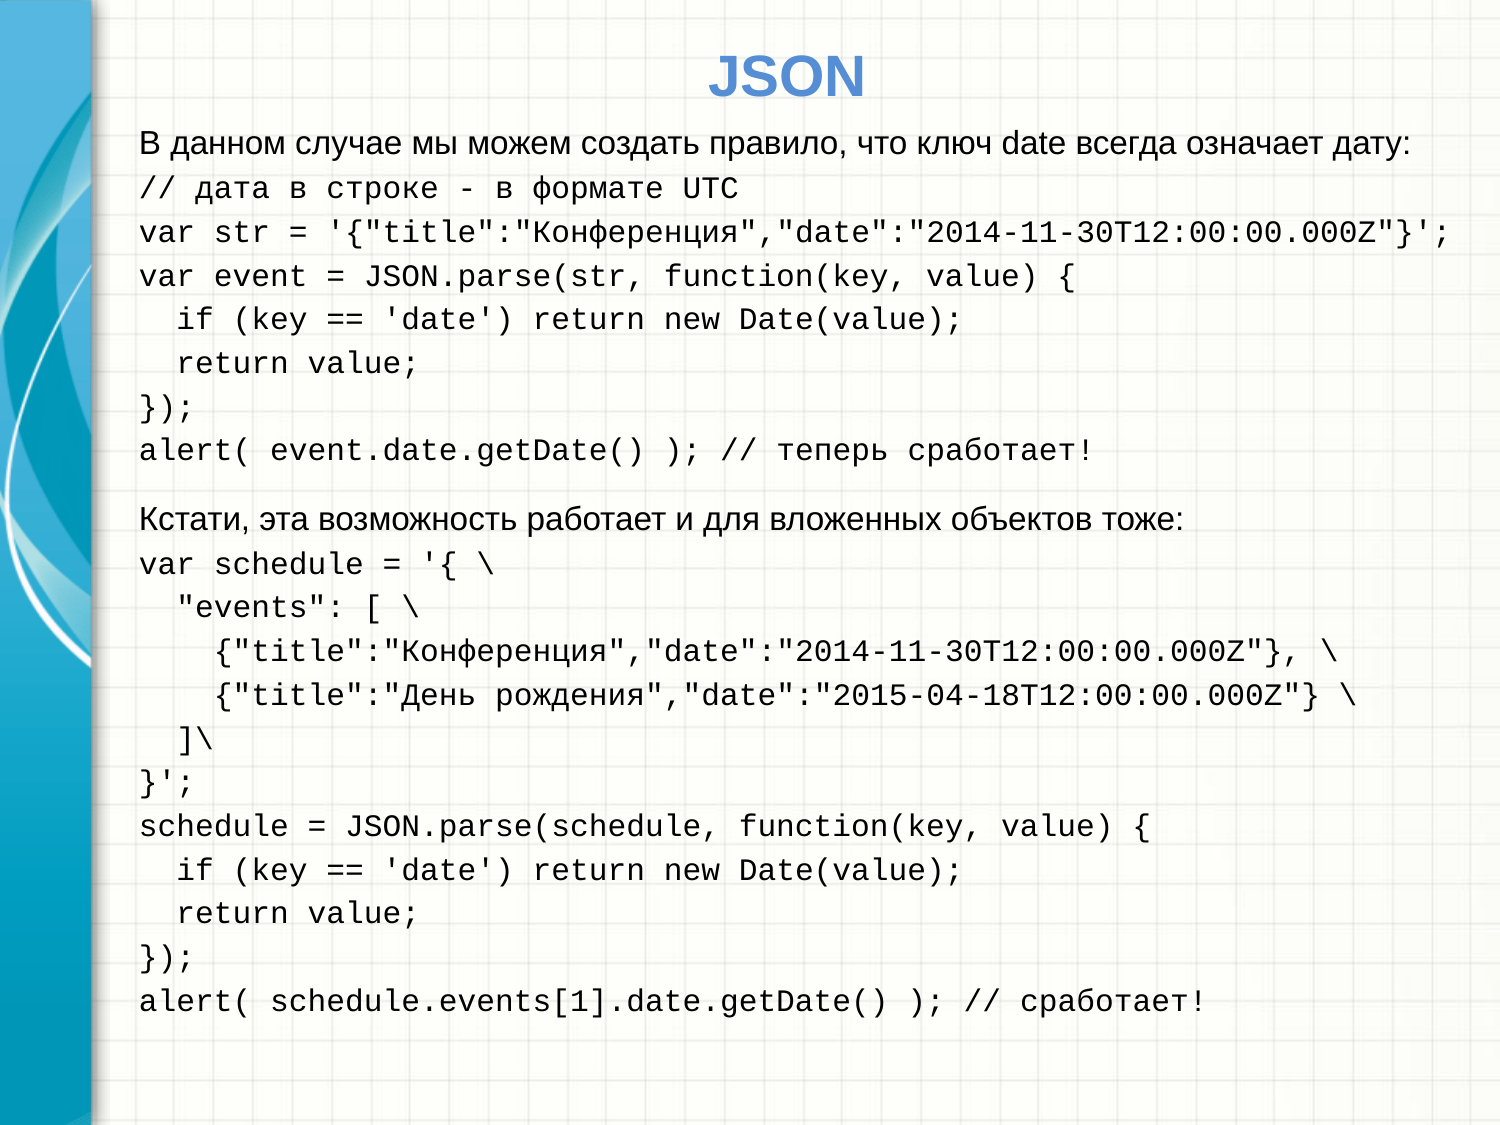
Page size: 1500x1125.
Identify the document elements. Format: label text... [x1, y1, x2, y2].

title JSON [125, 44, 1450, 102]
picture [0, 0, 1500, 1125]
list В данном случае мы можем создать правило, что ключ date всегда означает дату: // дата в строке - в формате UTC var str = '{"title":"Конференция","date":"2014-11-30T12:00:00.000Z"}'; var event = JSON.parse(str, function(key, value) { if (key == 'date') return new Date(value); return value; }); alert( event.date.getDate() ); // теперь сработает! Кстати, эта возможность работает и для вложенных объектов тоже: var schedule = '{ \ "events": [ \ {"title":"Конференция","date":"2014-11-30T12:00:00.000Z"}, \ {"title":"День рождения","date":"2015-04-18T12:00:00.000Z"} \ ]\ }'; schedule = JSON.parse(schedule, function(key, value) { if (key == 'date') return new Date(value); return value; }); alert( schedule.events[1].date.getDate() ); // сработает! [123, 113, 1471, 1059]
